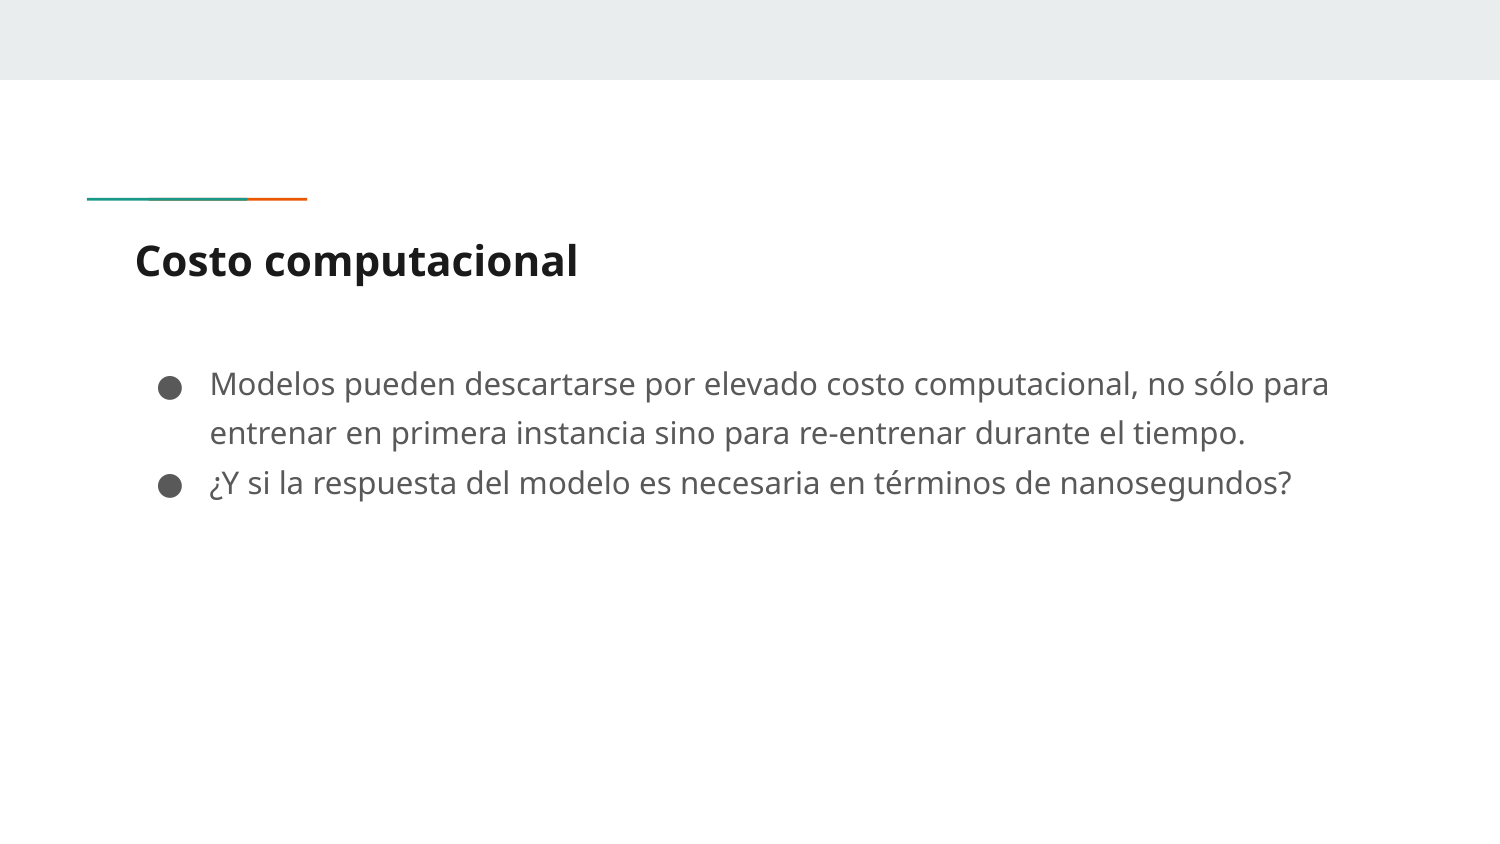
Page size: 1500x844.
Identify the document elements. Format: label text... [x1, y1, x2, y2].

title Costo computacional [119, 216, 1381, 305]
list Modelos pueden descartarse por elevado costo computacional, no sólo para entrenar en primera instancia sino para re-entrenar durante el tiempo. ¿Y si la respuesta del modelo es necesaria en términos de nanosegundos? [119, 341, 1381, 712]
